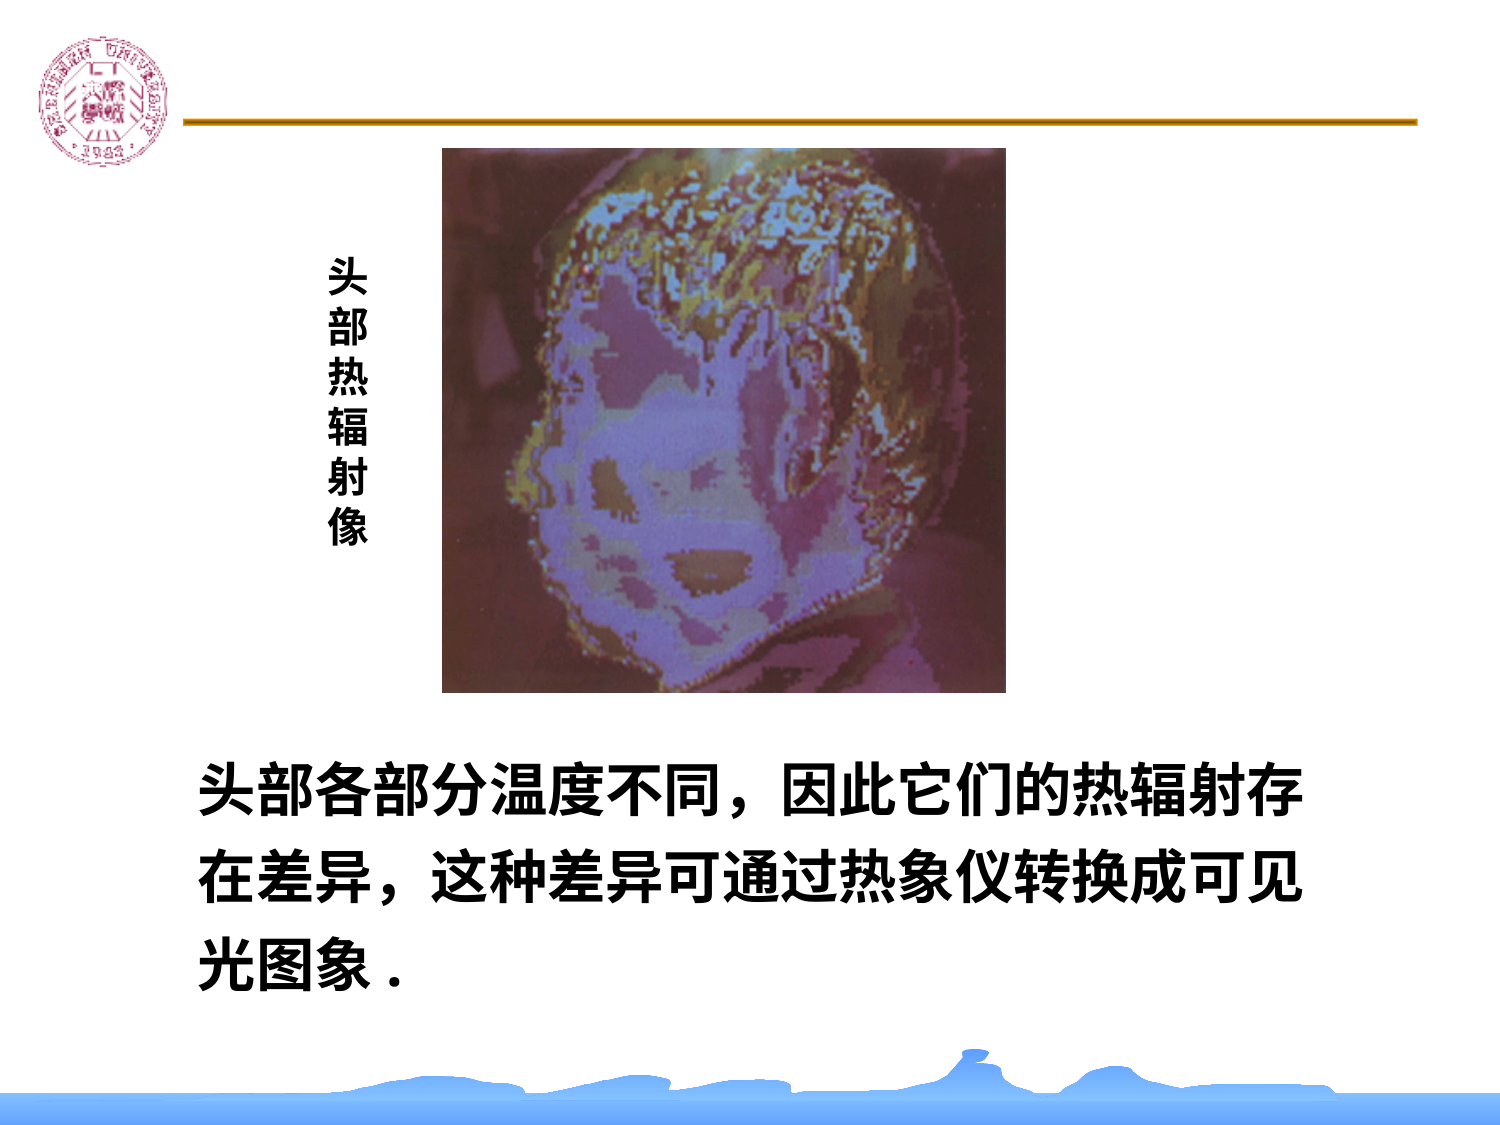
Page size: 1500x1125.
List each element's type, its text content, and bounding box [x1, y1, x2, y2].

picture [442, 148, 1006, 693]
picture [23, 23, 188, 176]
text_box 头部各部分温度不同，因此它们的热辐射存在差异，这种差异可通过热象仪转换成可见光图象. [183, 727, 1341, 1005]
text_box 头部热辐射像 [312, 243, 401, 559]
